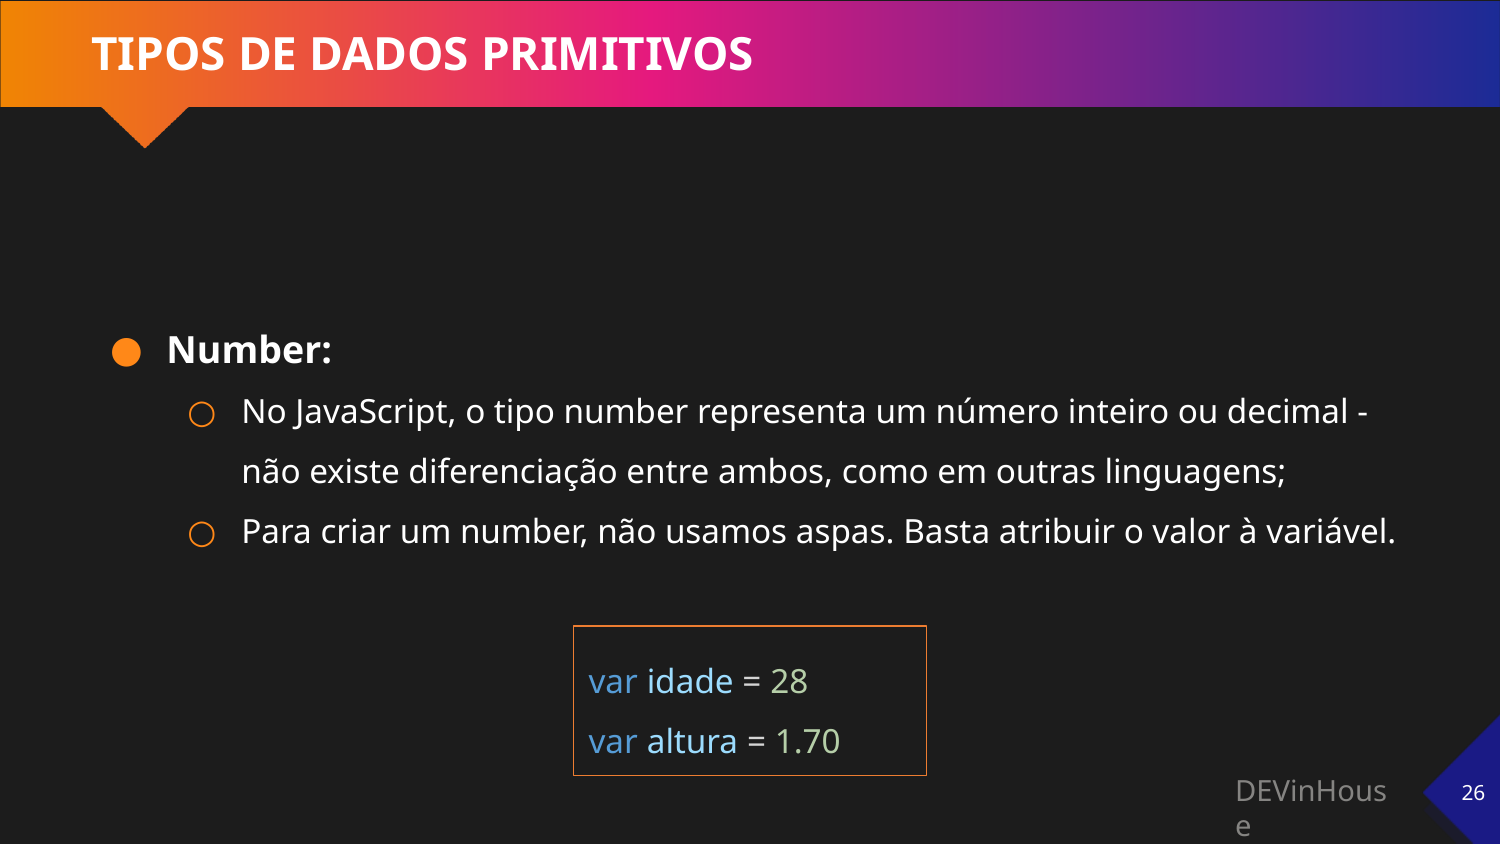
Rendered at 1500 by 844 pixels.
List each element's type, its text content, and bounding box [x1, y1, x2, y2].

picture [1417, 712, 1500, 844]
text_box var idade = 28 var altura = 1.70 [573, 625, 927, 776]
slide_number ‹#› [1446, 771, 1500, 817]
picture [0, 0, 1500, 168]
title TIPOS DE DADOS PRIMITIVOS [76, 0, 1424, 105]
title Number: No JavaScript, o tipo number representa um número inteiro ou decimal - não existe diferenciação entre ambos, como em outras linguagens; Para criar um number, não usamos aspas. Basta atribuir o valor à variável. [76, 221, 1424, 632]
